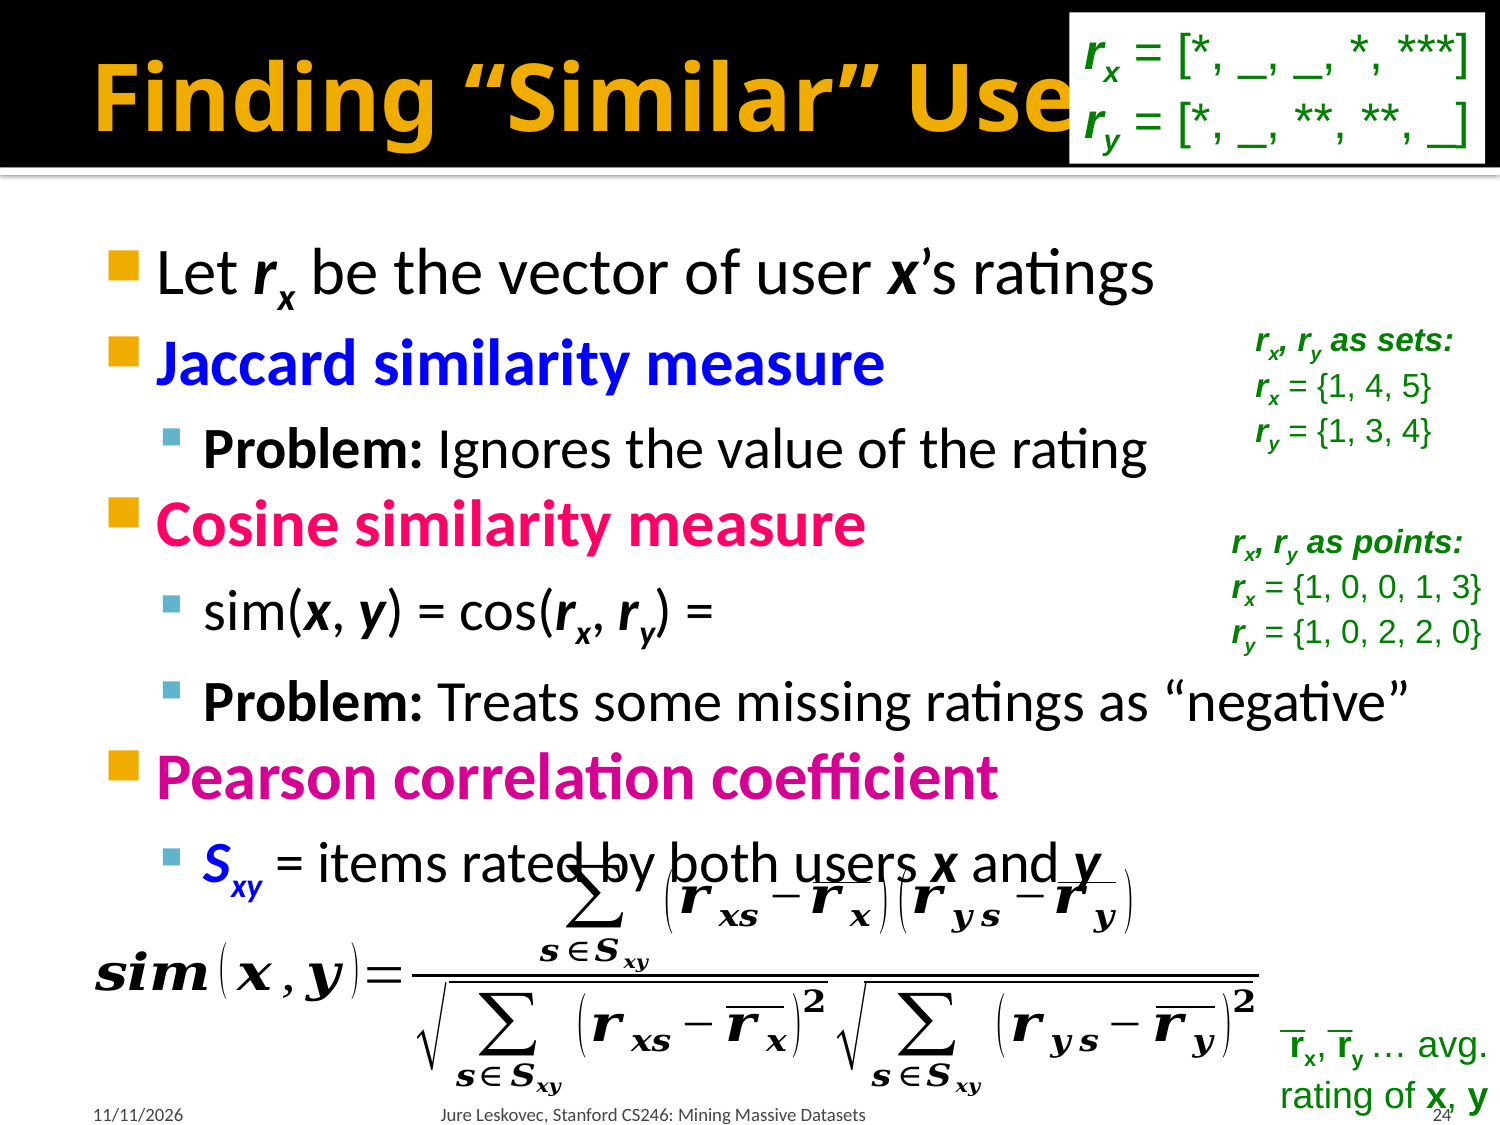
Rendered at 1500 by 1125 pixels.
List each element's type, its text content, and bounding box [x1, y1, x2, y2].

title Finding “Similar” Users [75, 12, 1425, 175]
text_box rx, ry … avg. rating of x, y [1265, 1012, 1500, 1124]
text_box rx, ry as points: rx = {1, 0, 0, 1, 3} ry = {1, 0, 2, 2, 0} [1216, 512, 1497, 664]
text_box rx, ry as sets: rx = {1, 4, 5} ry = {1, 3, 4} [1240, 311, 1470, 462]
footer Jure Leskovec, Stanford CS246: Mining Massive Datasets [433, 1080, 1337, 1125]
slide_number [75, 1080, 425, 1125]
text_box rx = [*, _, _, *, ***] ry = [*, _, **, **, _] [1069, 12, 1486, 164]
